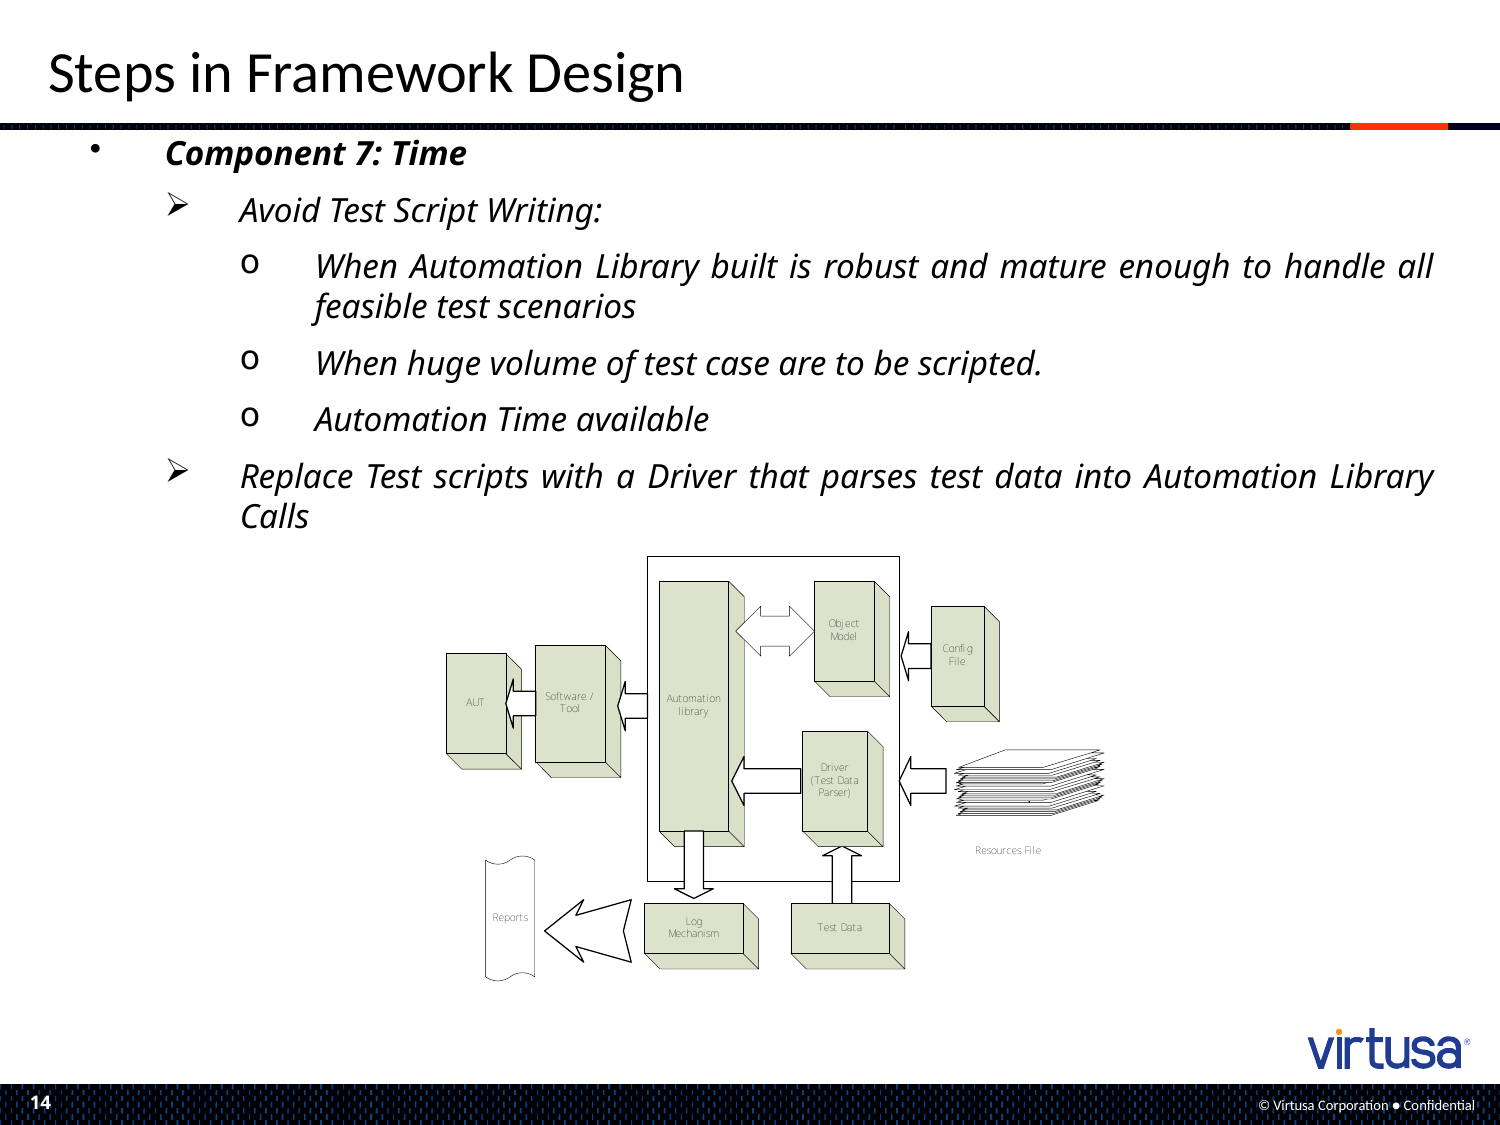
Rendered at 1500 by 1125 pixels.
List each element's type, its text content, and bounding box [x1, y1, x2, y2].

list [443, 553, 1107, 984]
picture [0, 1084, 1500, 1125]
picture [0, 123, 1500, 130]
text_box Component 7: Time Avoid Test Script Writing: When Automation Library built is robust and mature enough to handle all feasible test scenarios When huge volume of test case are to be scripted. Automation Time available Replace Test scripts with a Driver that parses test data into Automation Library Calls [75, 124, 1450, 543]
title Steps in Framework Design [48, 16, 1454, 105]
